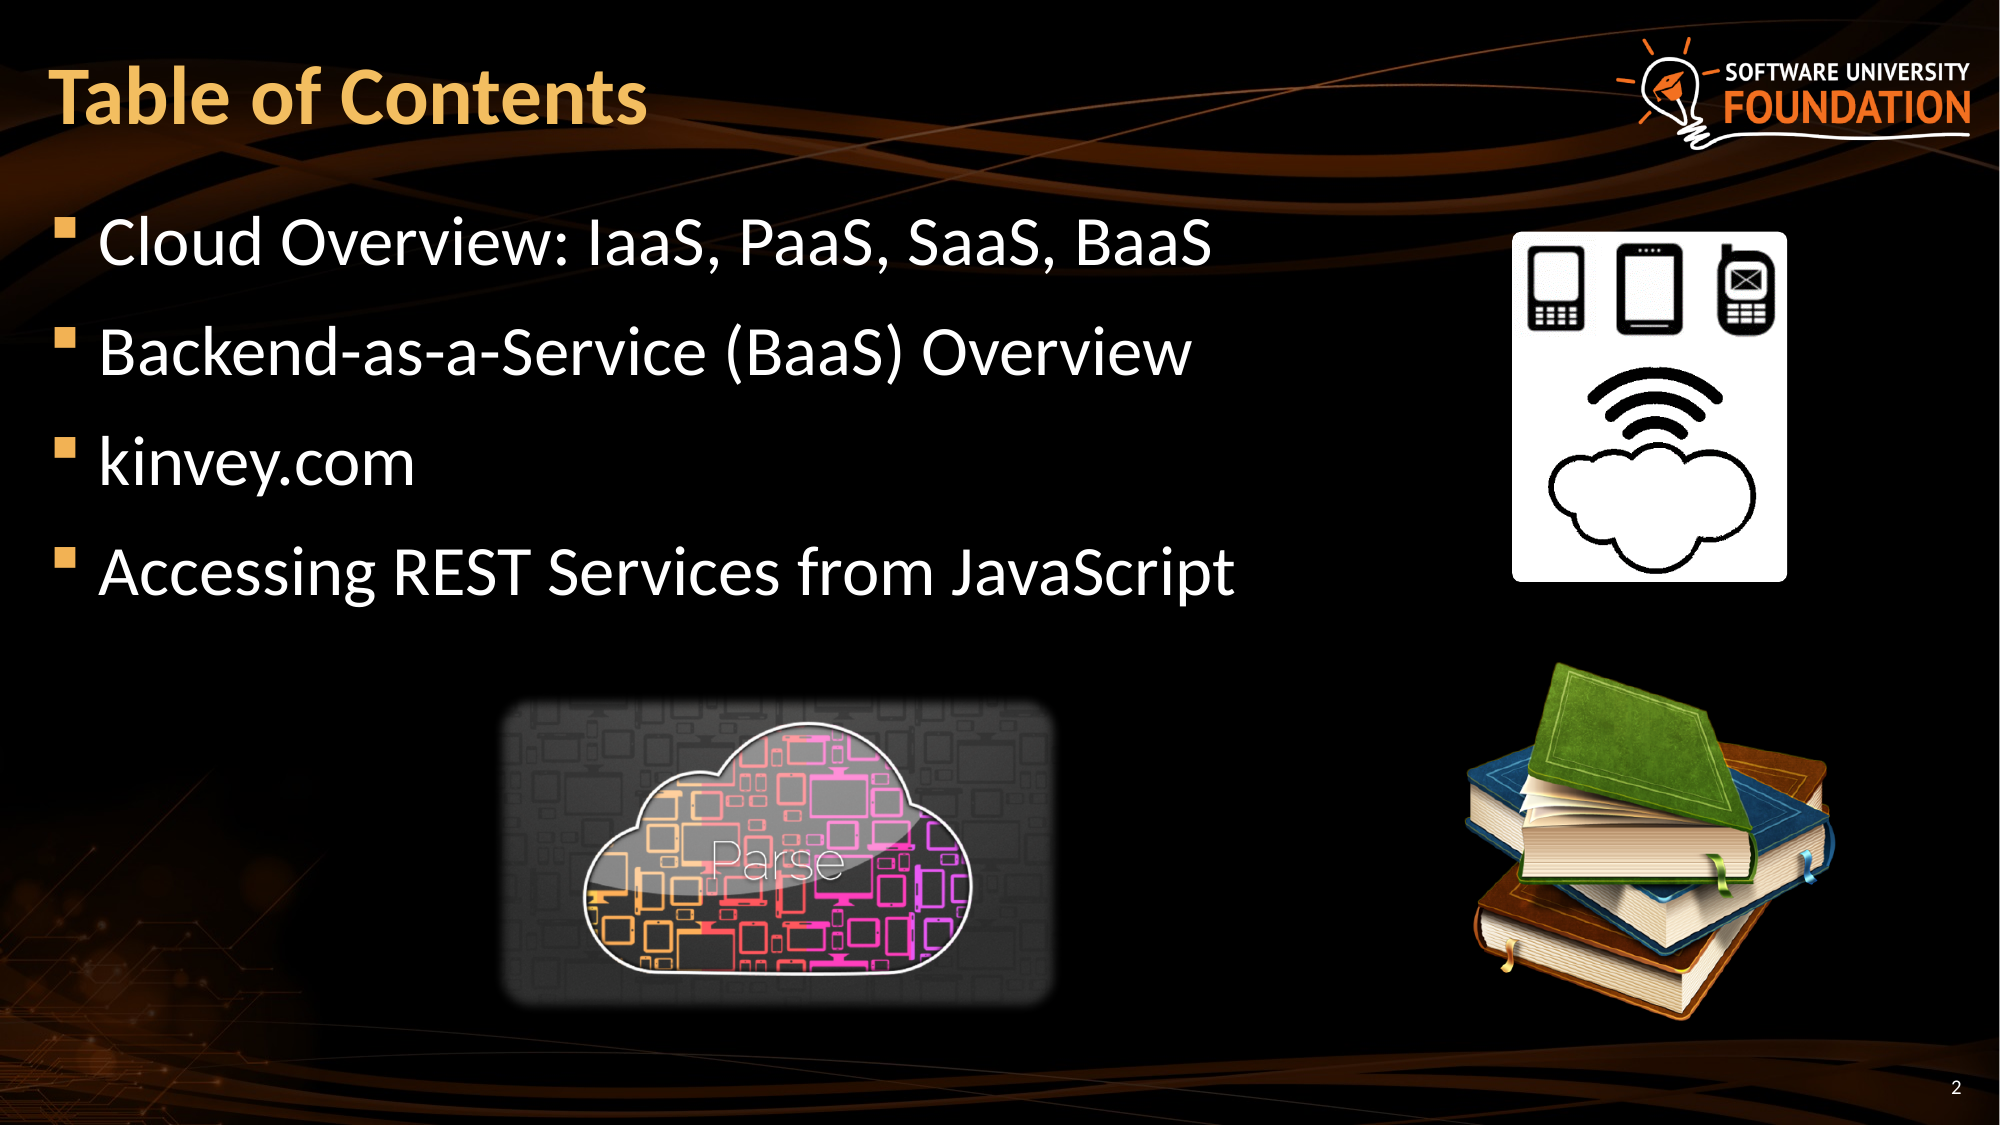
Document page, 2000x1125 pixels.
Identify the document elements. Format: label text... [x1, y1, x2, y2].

title Table of Contents [30, 6, 1602, 189]
slide_number 2 [1897, 1070, 1968, 1103]
list Cloud Overview: IaaS, PaaS, SaaS, BaaS Backend-as-a-Service (BaaS) Overview kinvey.com Accessing REST Services from JavaScript [31, 188, 1968, 1103]
picture [0, 0, 2000, 1125]
